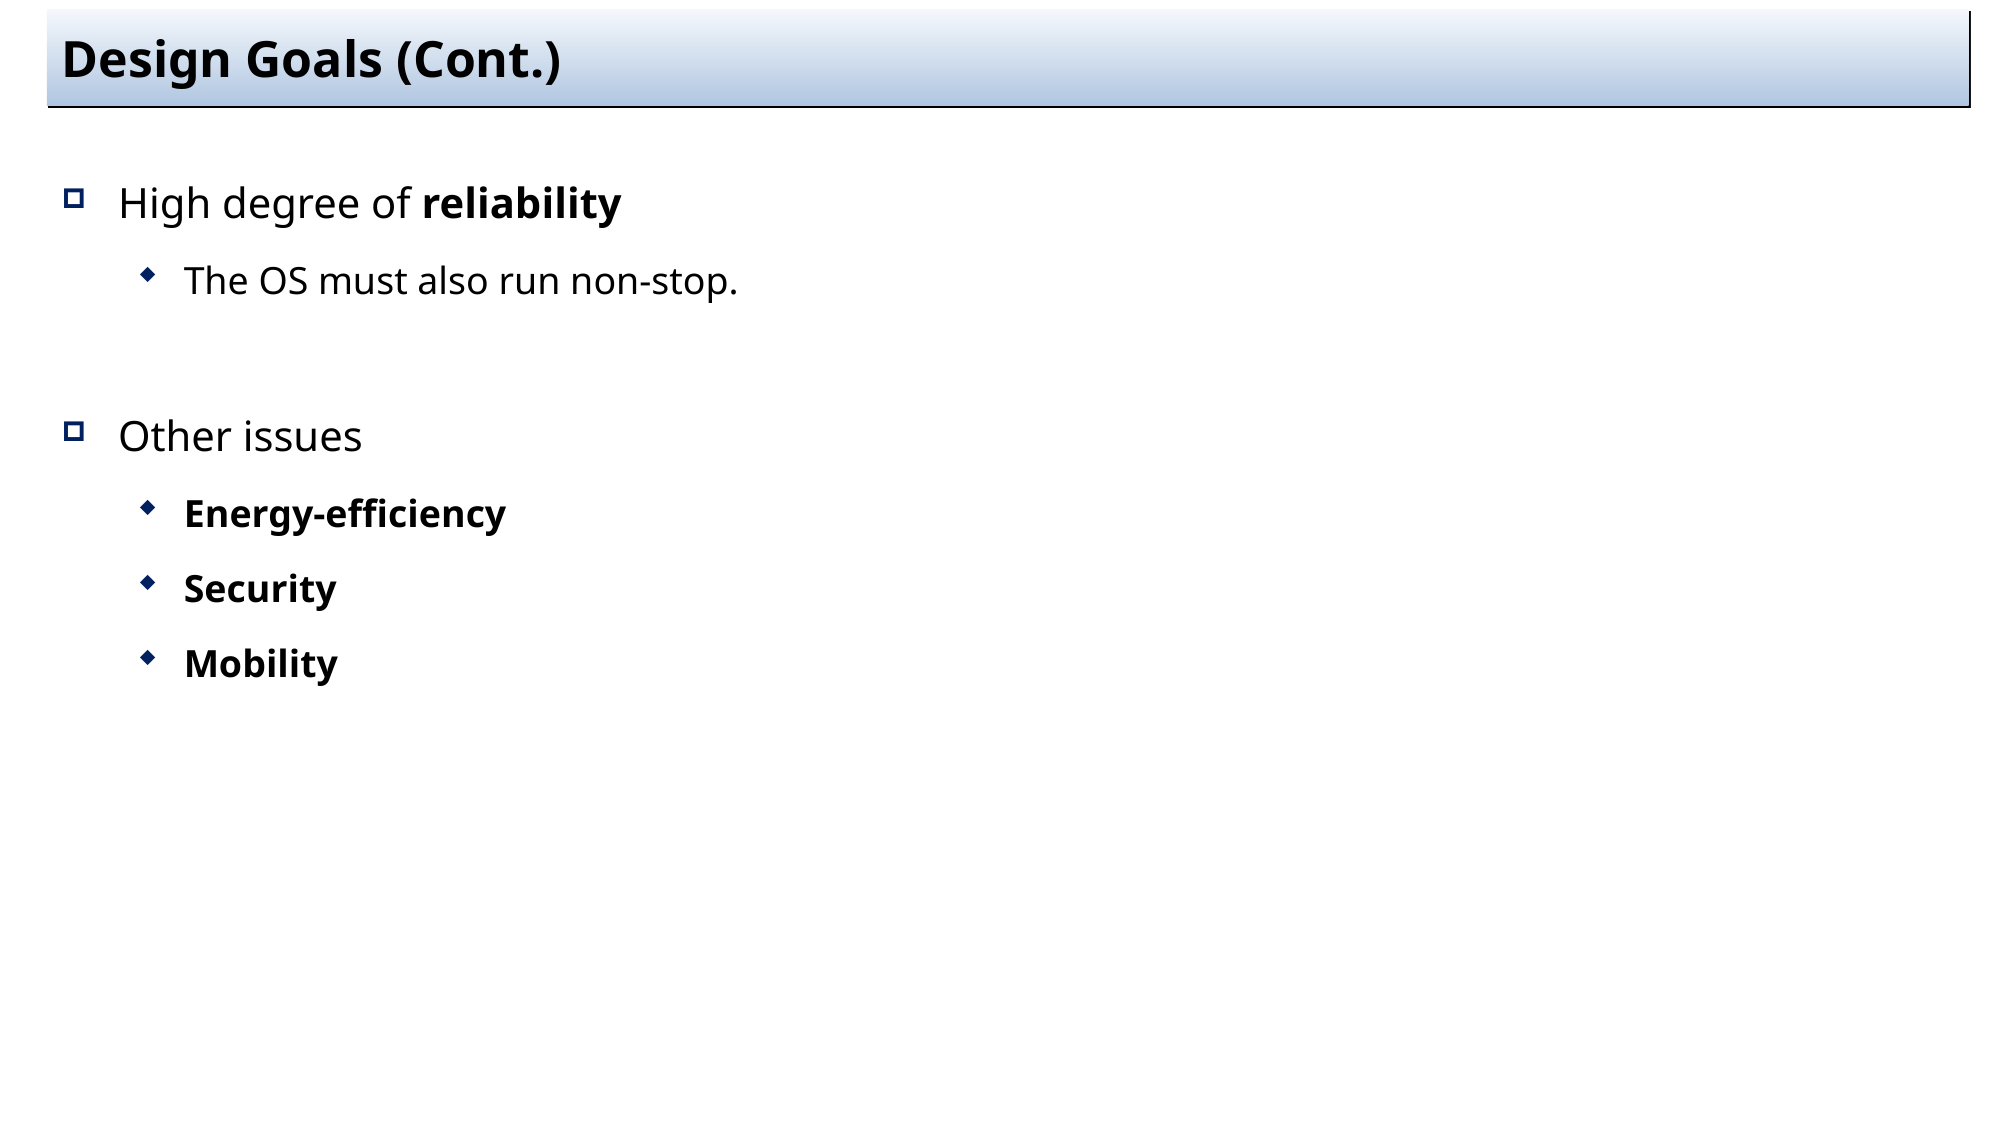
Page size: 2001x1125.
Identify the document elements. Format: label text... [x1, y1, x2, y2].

list High degree of reliability The OS must also run non-stop. Other issues Energy-efficiency Security Mobility [46, 144, 1969, 1048]
title Design Goals (Cont.) [46, 8, 1969, 106]
